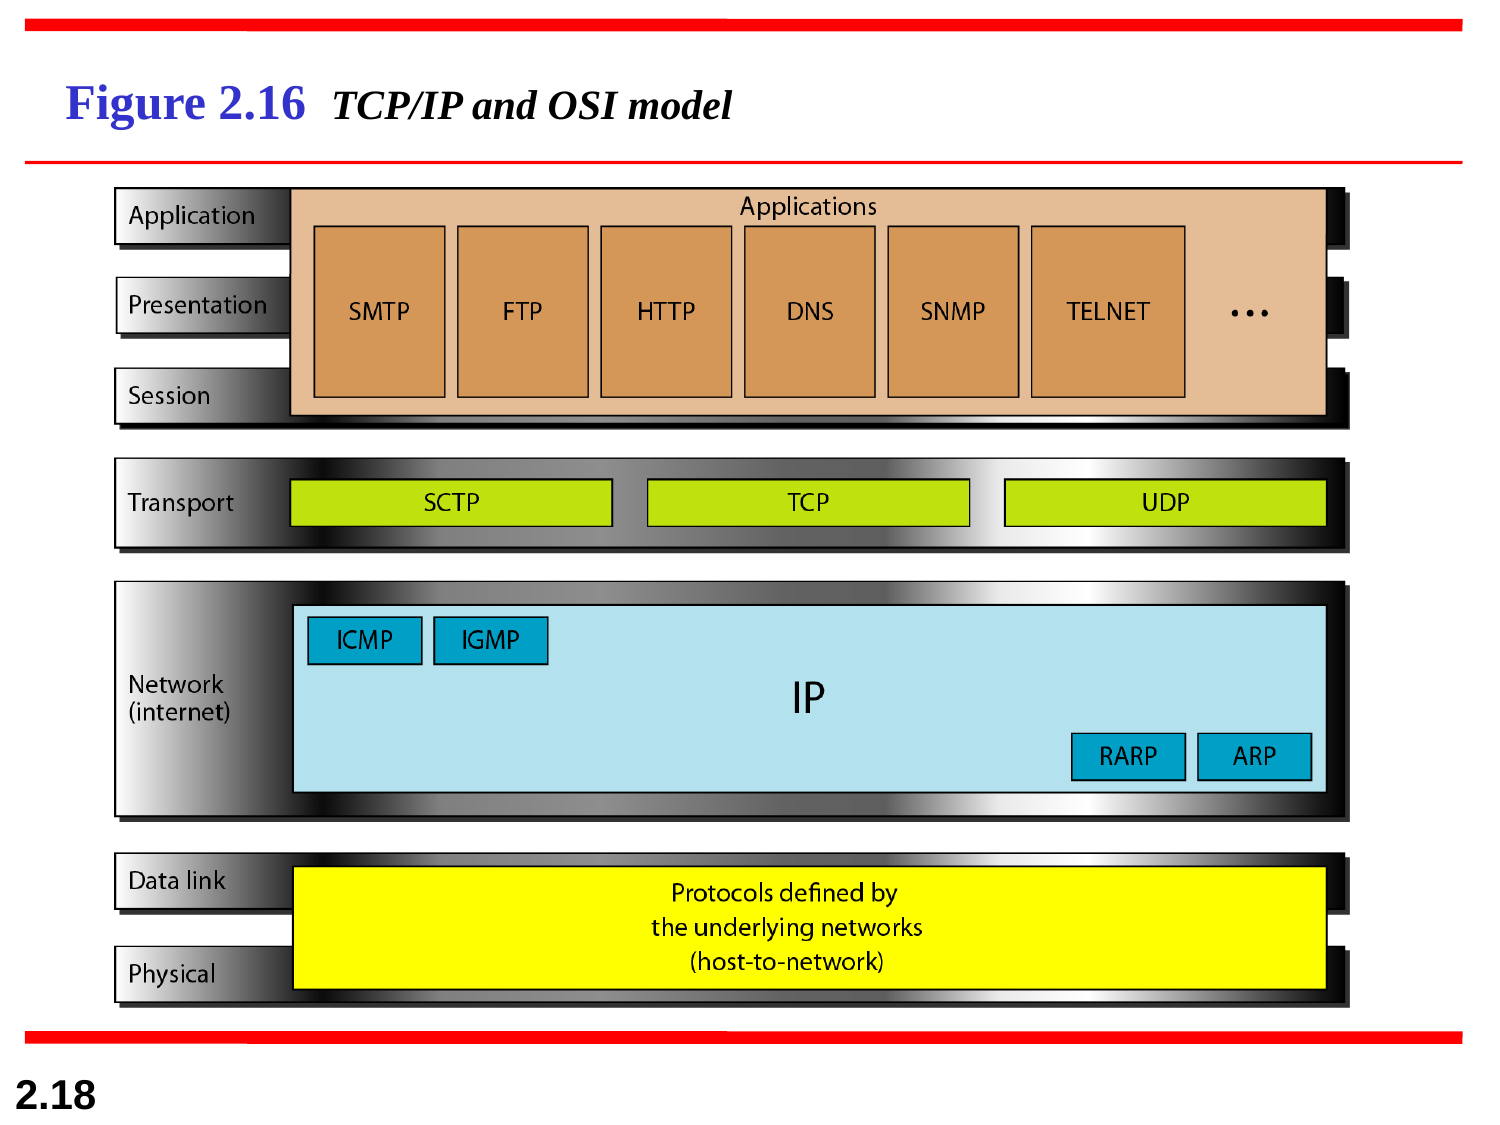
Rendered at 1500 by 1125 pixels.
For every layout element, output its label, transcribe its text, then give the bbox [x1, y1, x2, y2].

text_box Figure 2.16 TCP/IP and OSI model [50, 62, 748, 138]
picture [114, 187, 1350, 1009]
slide_number 2.18 [0, 1050, 313, 1125]
